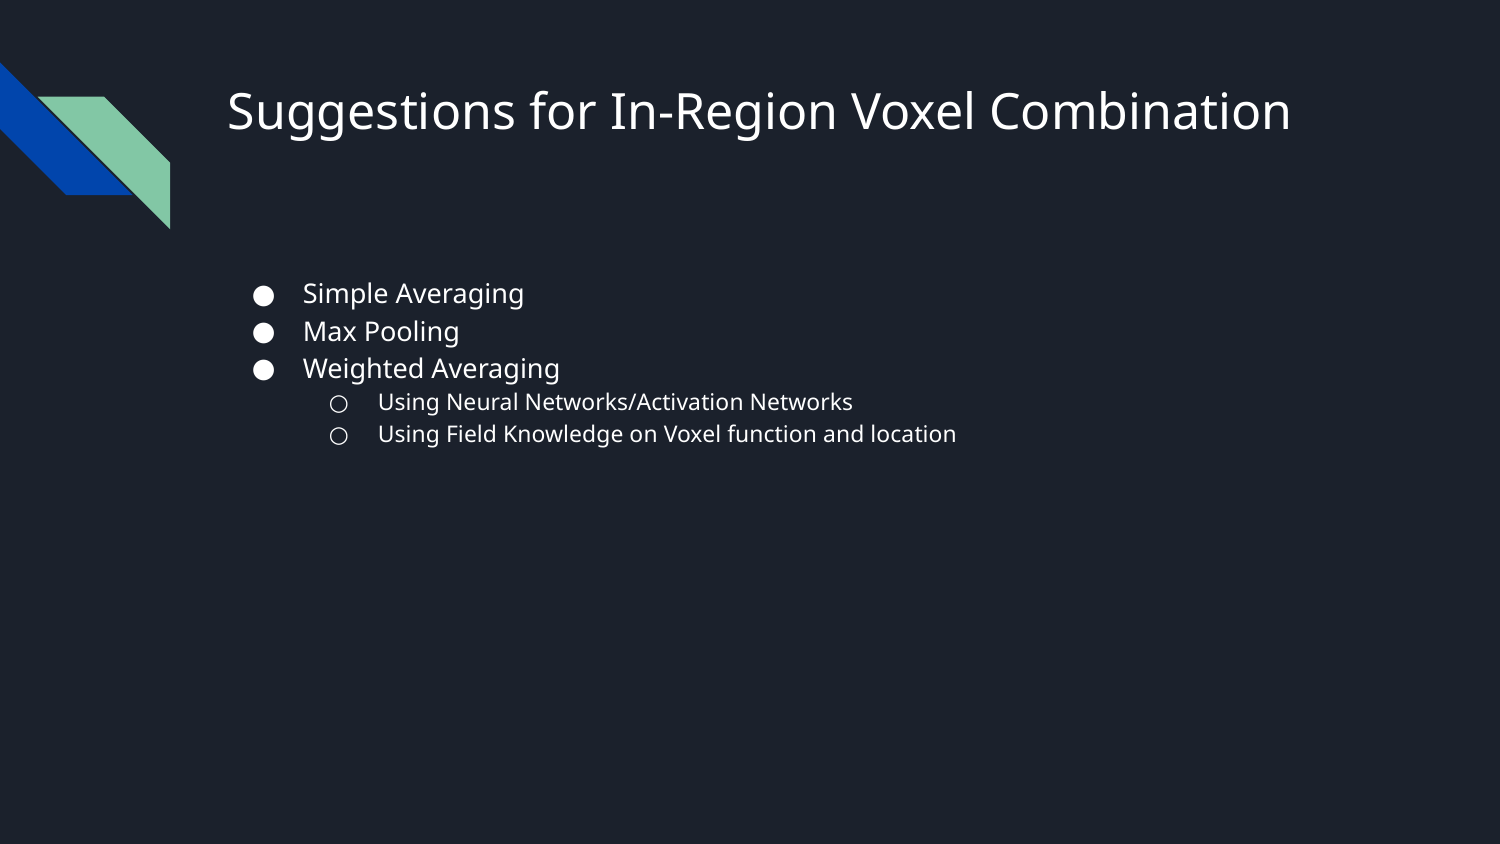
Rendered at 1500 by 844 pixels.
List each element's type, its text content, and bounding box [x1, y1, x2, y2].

title Suggestions for In-Region Voxel Combination [212, 64, 1368, 215]
list Simple Averaging Max Pooling Weighted Averaging Using Neural Networks/Activation Networks Using Field Knowledge on Voxel function and location [212, 257, 1368, 735]
